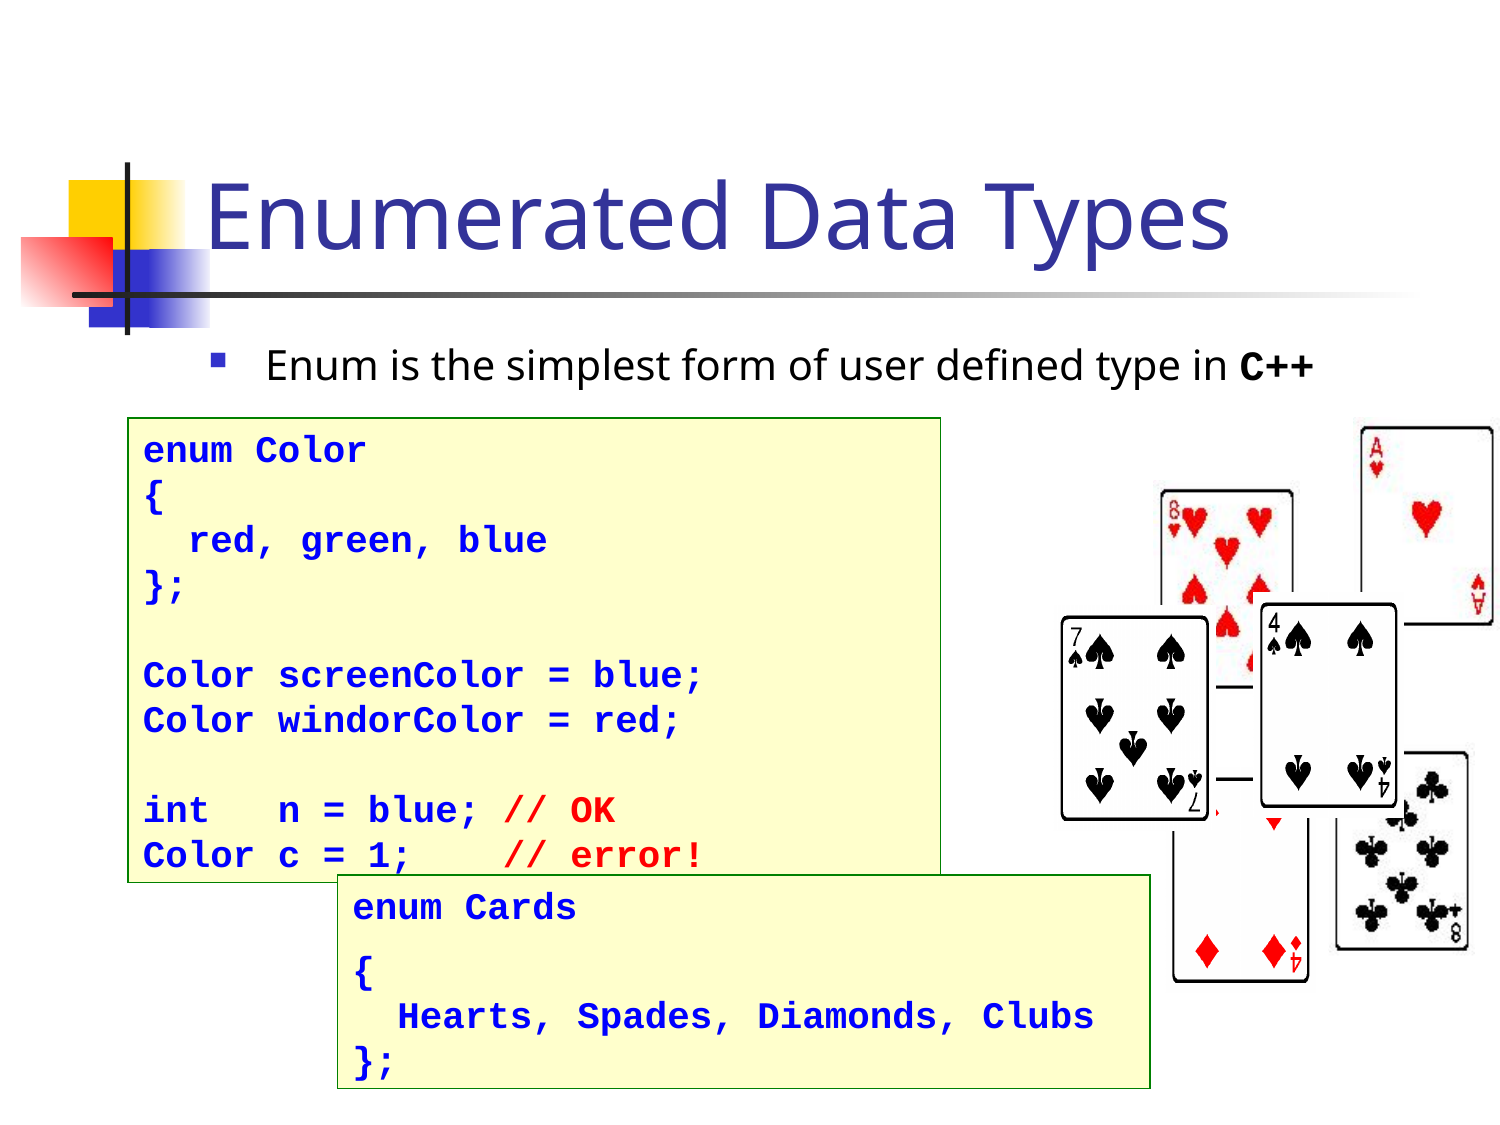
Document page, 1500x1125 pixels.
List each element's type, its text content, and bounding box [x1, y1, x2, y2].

list Enum is the simplest form of user defined type in C++ [193, 331, 1469, 450]
text_box enum Color { red, green, blue }; Color screenColor = blue; Color windorColor = red; int n = blue; // OK Color c = 1; // error! [128, 417, 941, 883]
title Enumerated Data Types [188, 35, 1468, 275]
text_box enum Cards { Hearts, Spades, Diamonds, Clubs }; [337, 874, 1150, 1089]
picture [1052, 417, 1500, 994]
